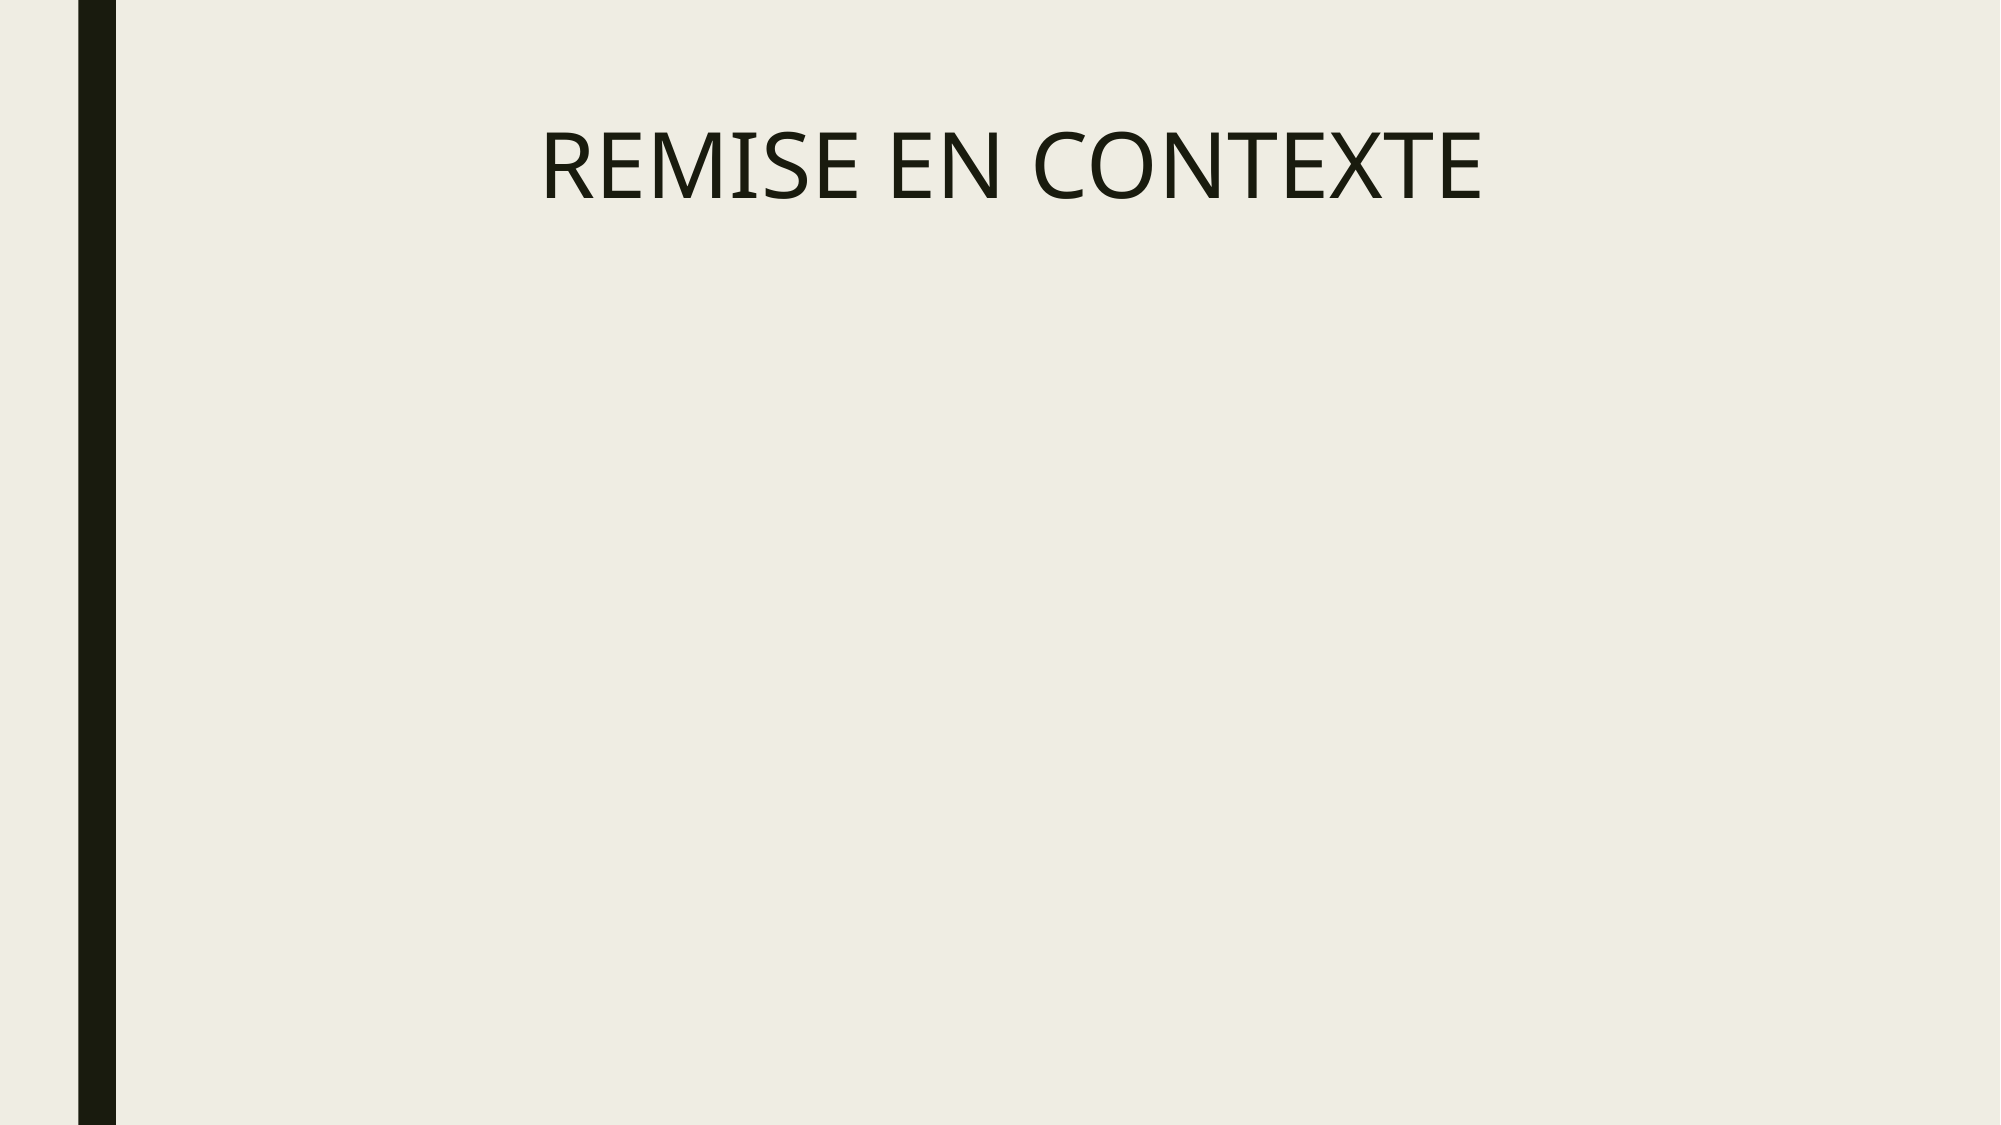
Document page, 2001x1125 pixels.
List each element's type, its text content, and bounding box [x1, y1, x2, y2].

title REMISE EN CONTEXTE [225, 112, 1800, 357]
